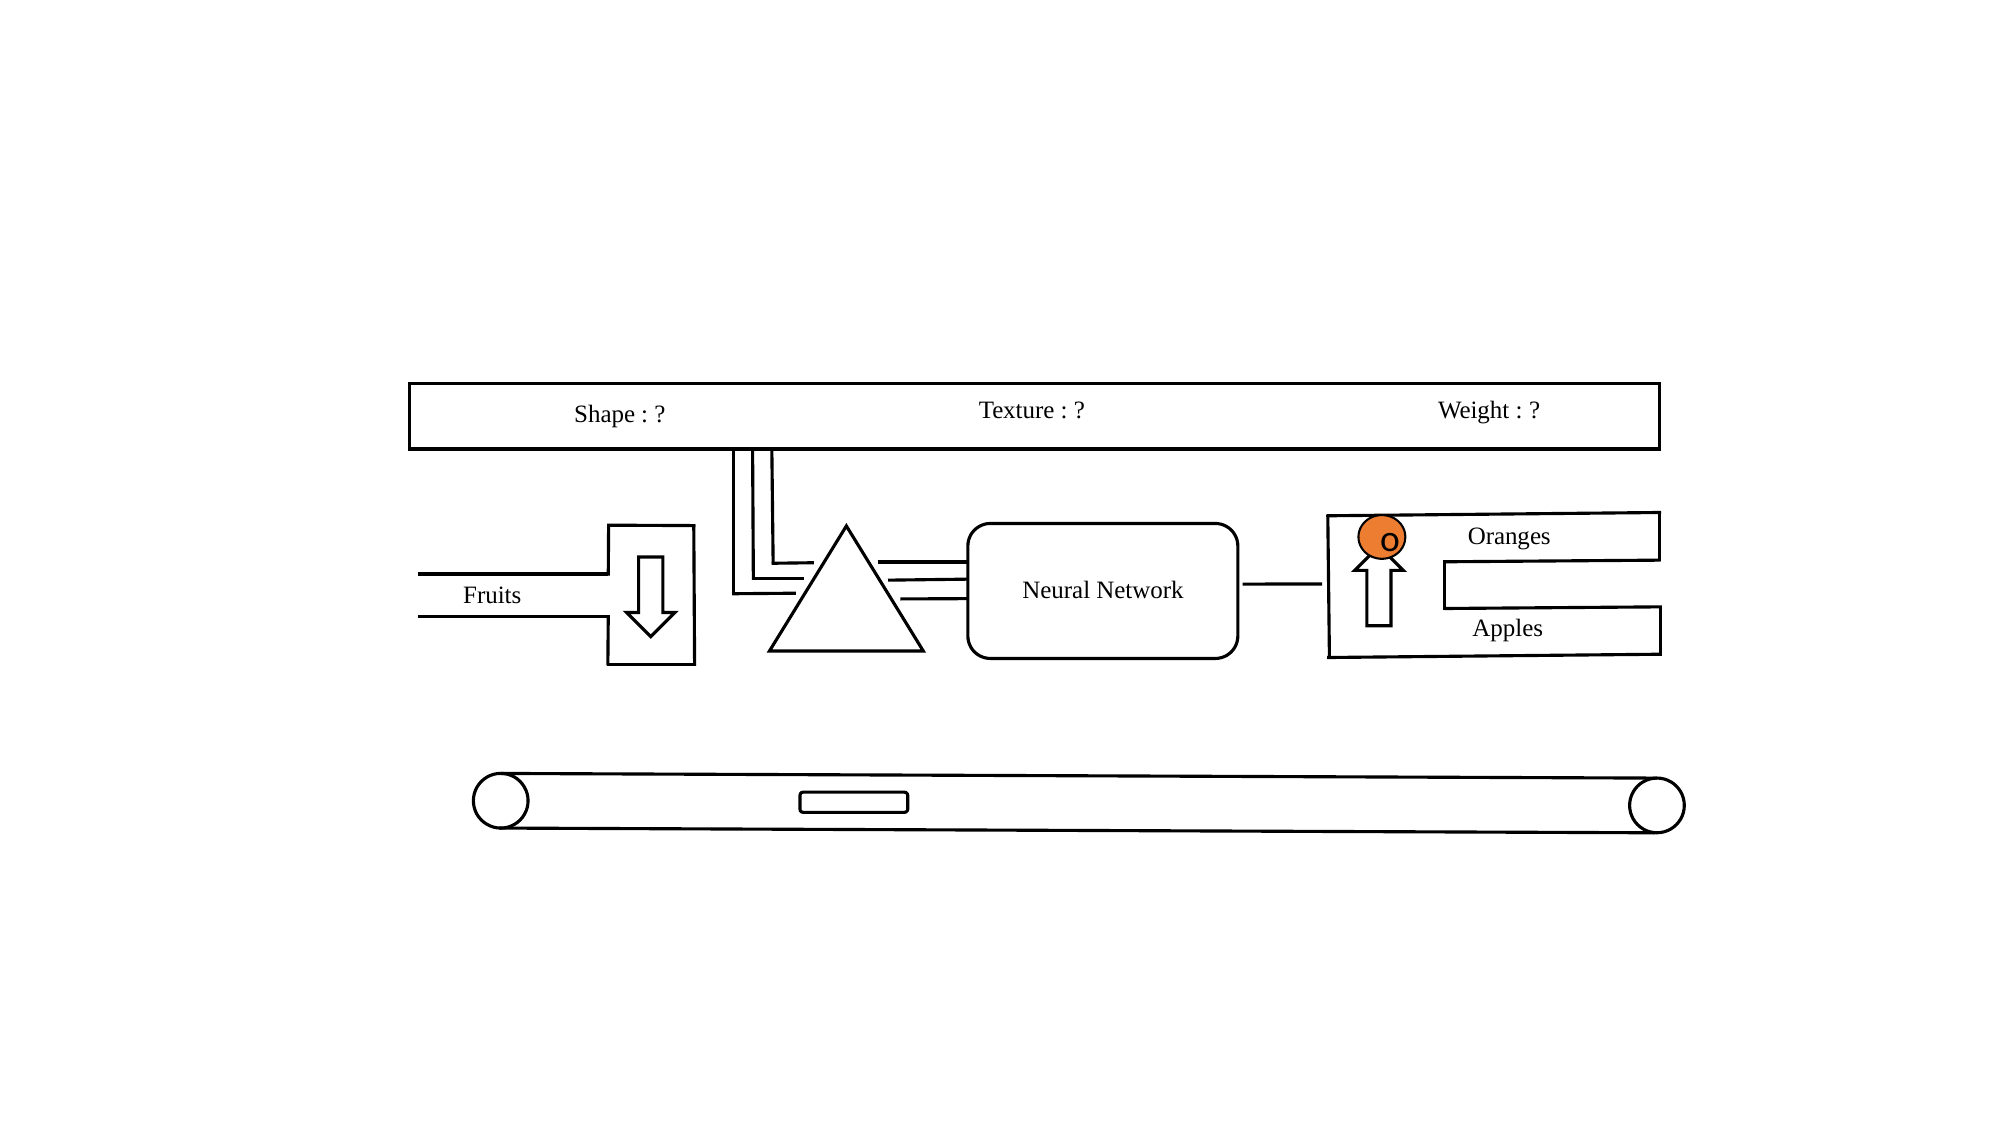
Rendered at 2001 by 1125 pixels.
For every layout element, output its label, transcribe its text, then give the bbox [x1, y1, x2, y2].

text_box [798, 791, 909, 814]
text_box [767, 523, 926, 652]
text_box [500, 773, 1658, 779]
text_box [1327, 654, 1662, 658]
text_box Shape : ? [559, 389, 705, 435]
text_box [408, 382, 1661, 450]
text_box Apples [1457, 603, 1663, 649]
text_box Fruits [448, 575, 572, 616]
text_box [472, 772, 530, 829]
text_box Weight : ? [1423, 386, 1569, 432]
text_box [499, 828, 1656, 833]
text_box Neural Network [1007, 566, 1213, 612]
text_box o [1357, 516, 1407, 560]
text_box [1326, 512, 1662, 516]
text_box Texture : ? [964, 386, 1110, 432]
text_box [1352, 556, 1406, 627]
text_box [624, 555, 678, 639]
text_box [966, 522, 1239, 660]
text_box [1628, 777, 1686, 834]
text_box Oranges [1453, 516, 1658, 557]
